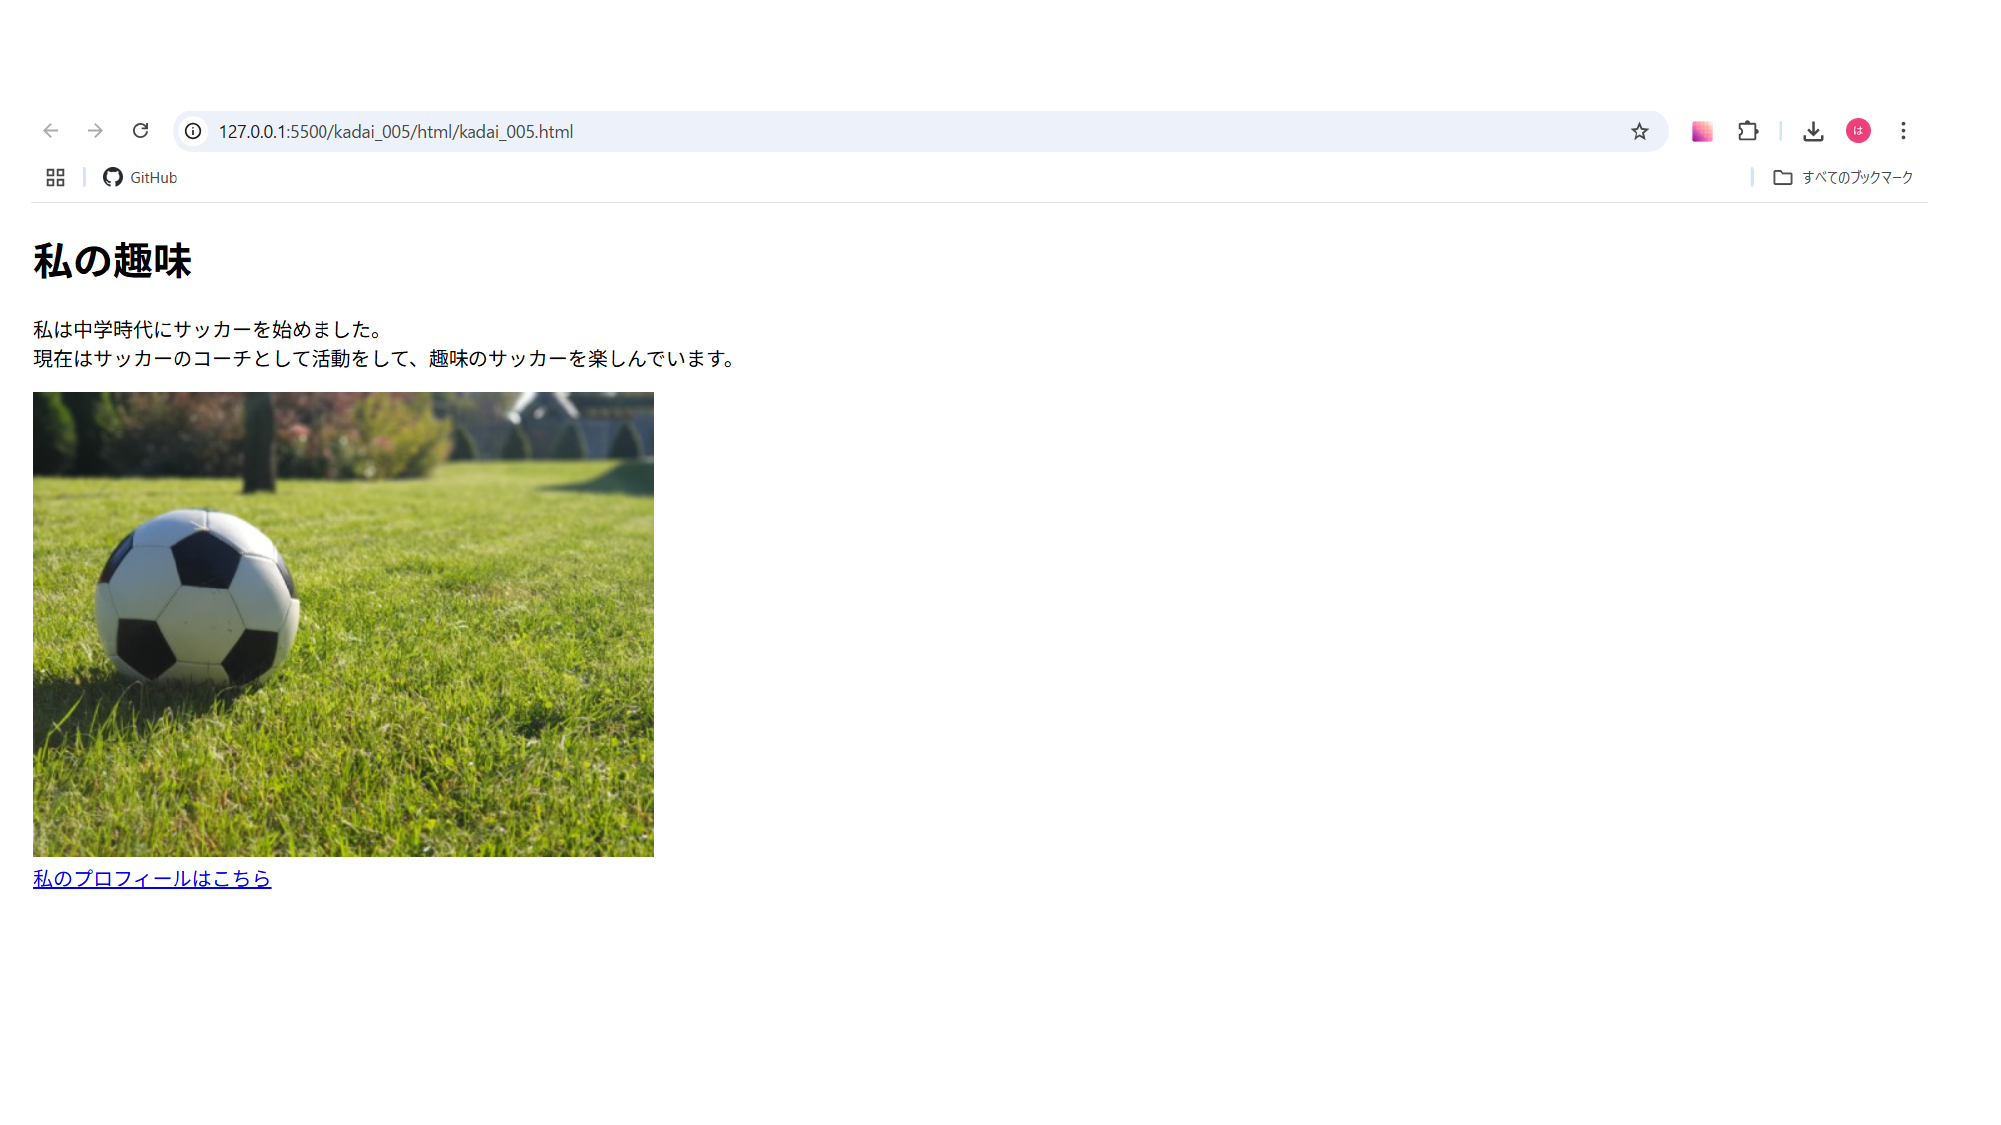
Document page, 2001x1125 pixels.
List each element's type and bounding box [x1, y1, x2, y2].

picture [30, 111, 1928, 1067]
